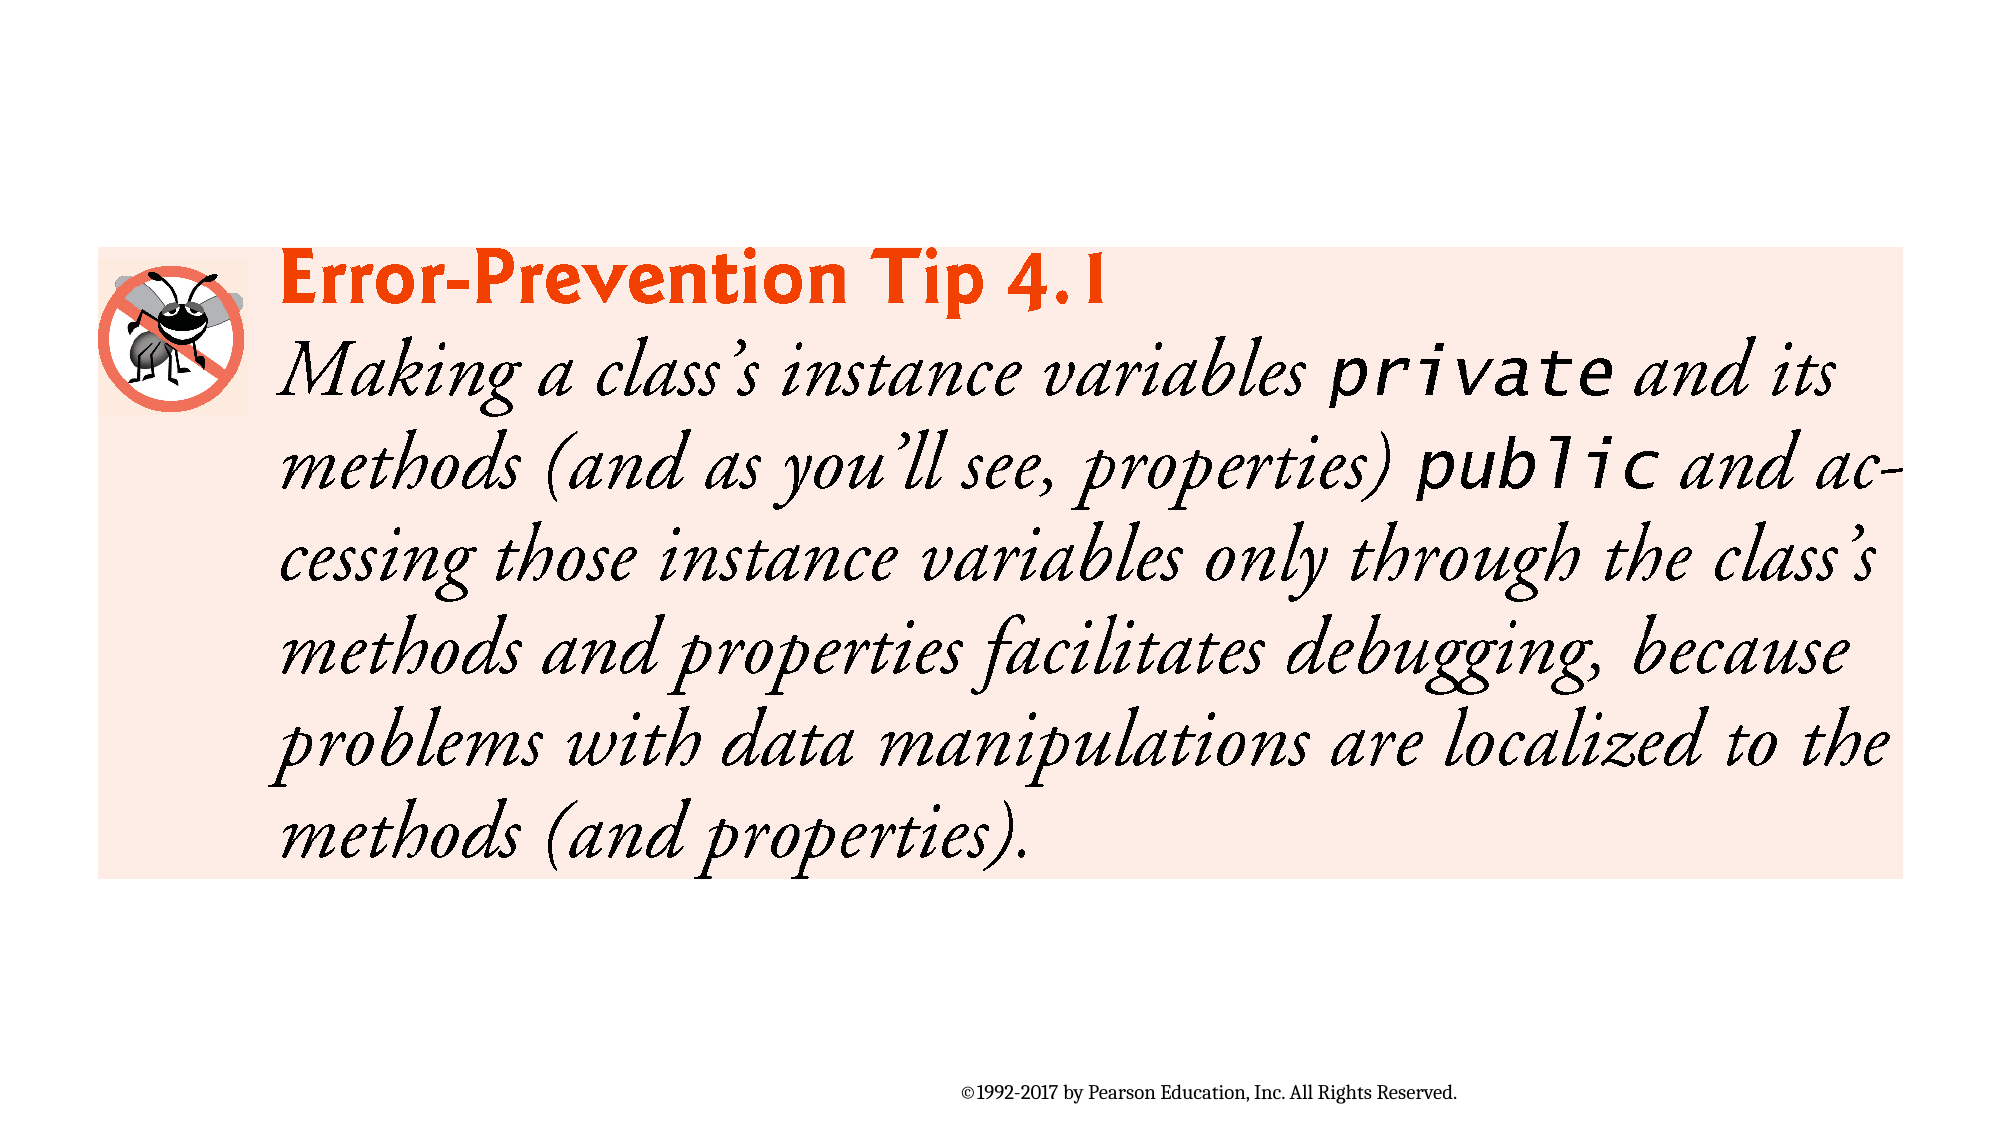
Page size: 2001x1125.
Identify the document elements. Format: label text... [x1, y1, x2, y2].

picture [0, 148, 2000, 976]
footer ©1992-2017 by Pearson Education, Inc. All Rights Reserved. [866, 1051, 1473, 1112]
